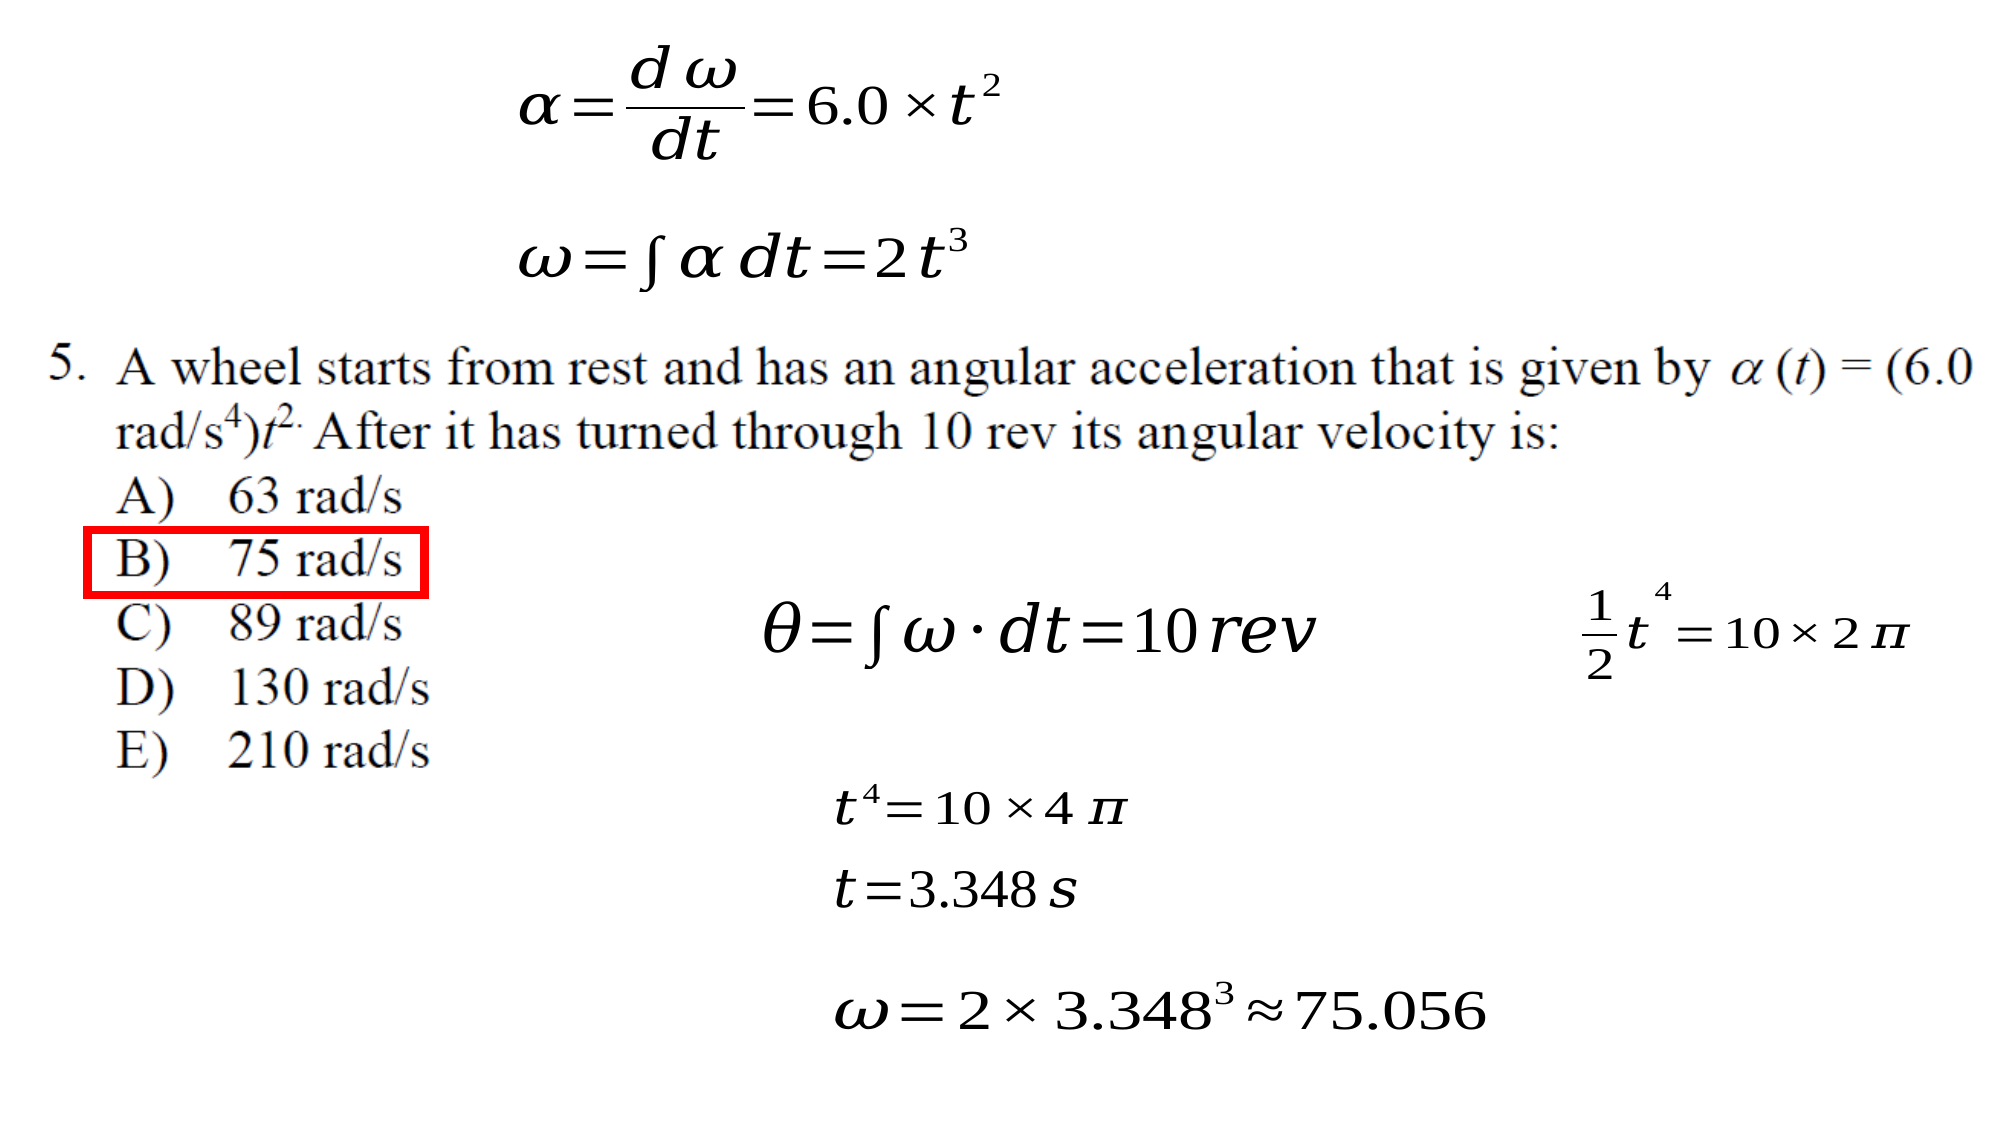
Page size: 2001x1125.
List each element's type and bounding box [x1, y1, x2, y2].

picture [0, 308, 2000, 817]
